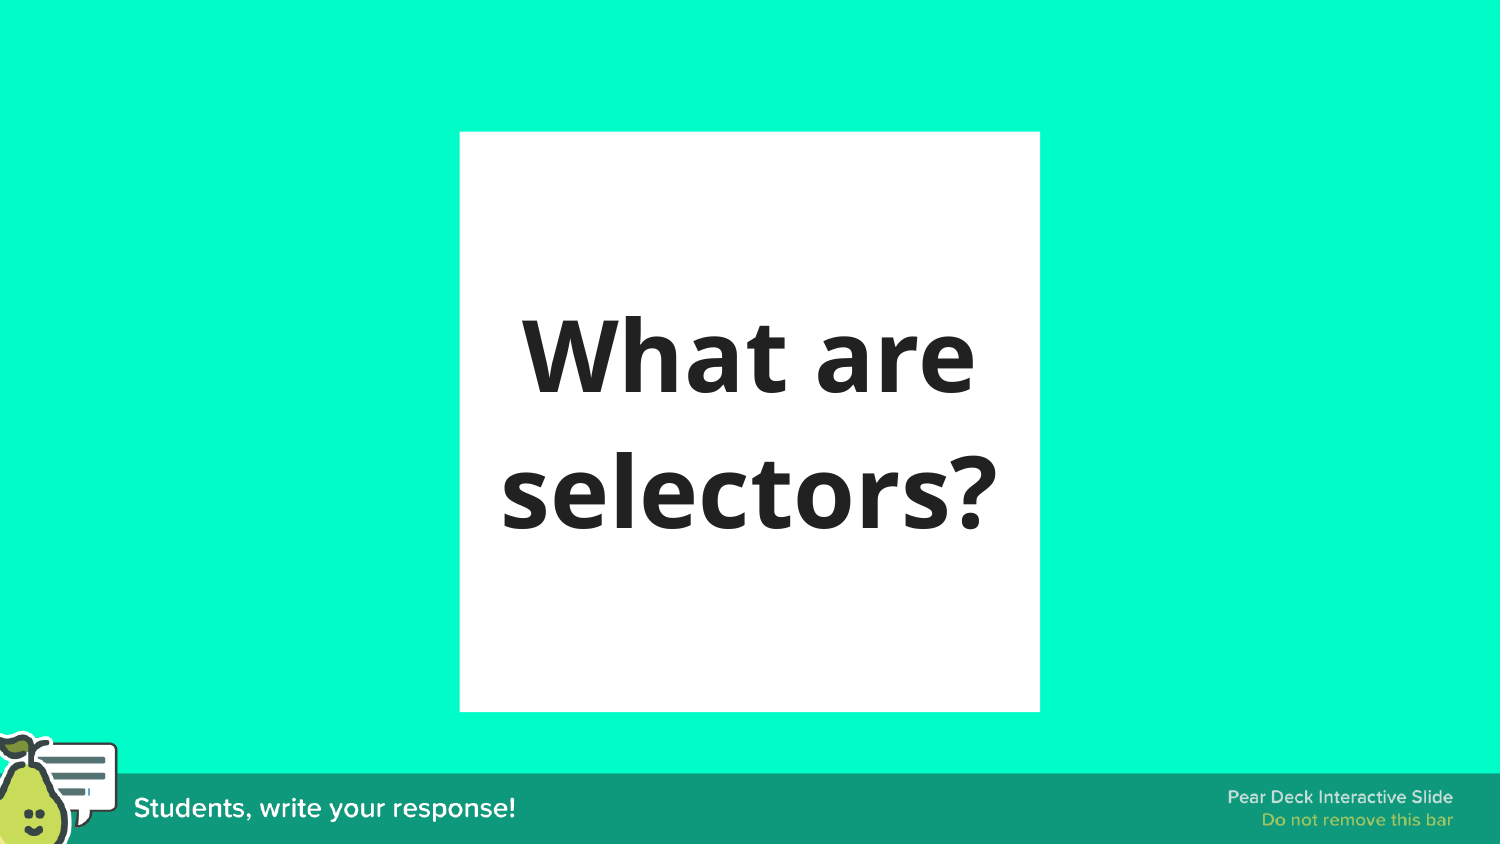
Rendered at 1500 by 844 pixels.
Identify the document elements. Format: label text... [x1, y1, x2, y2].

title What are selectors? [459, 131, 1041, 713]
picture [0, 726, 1500, 844]
